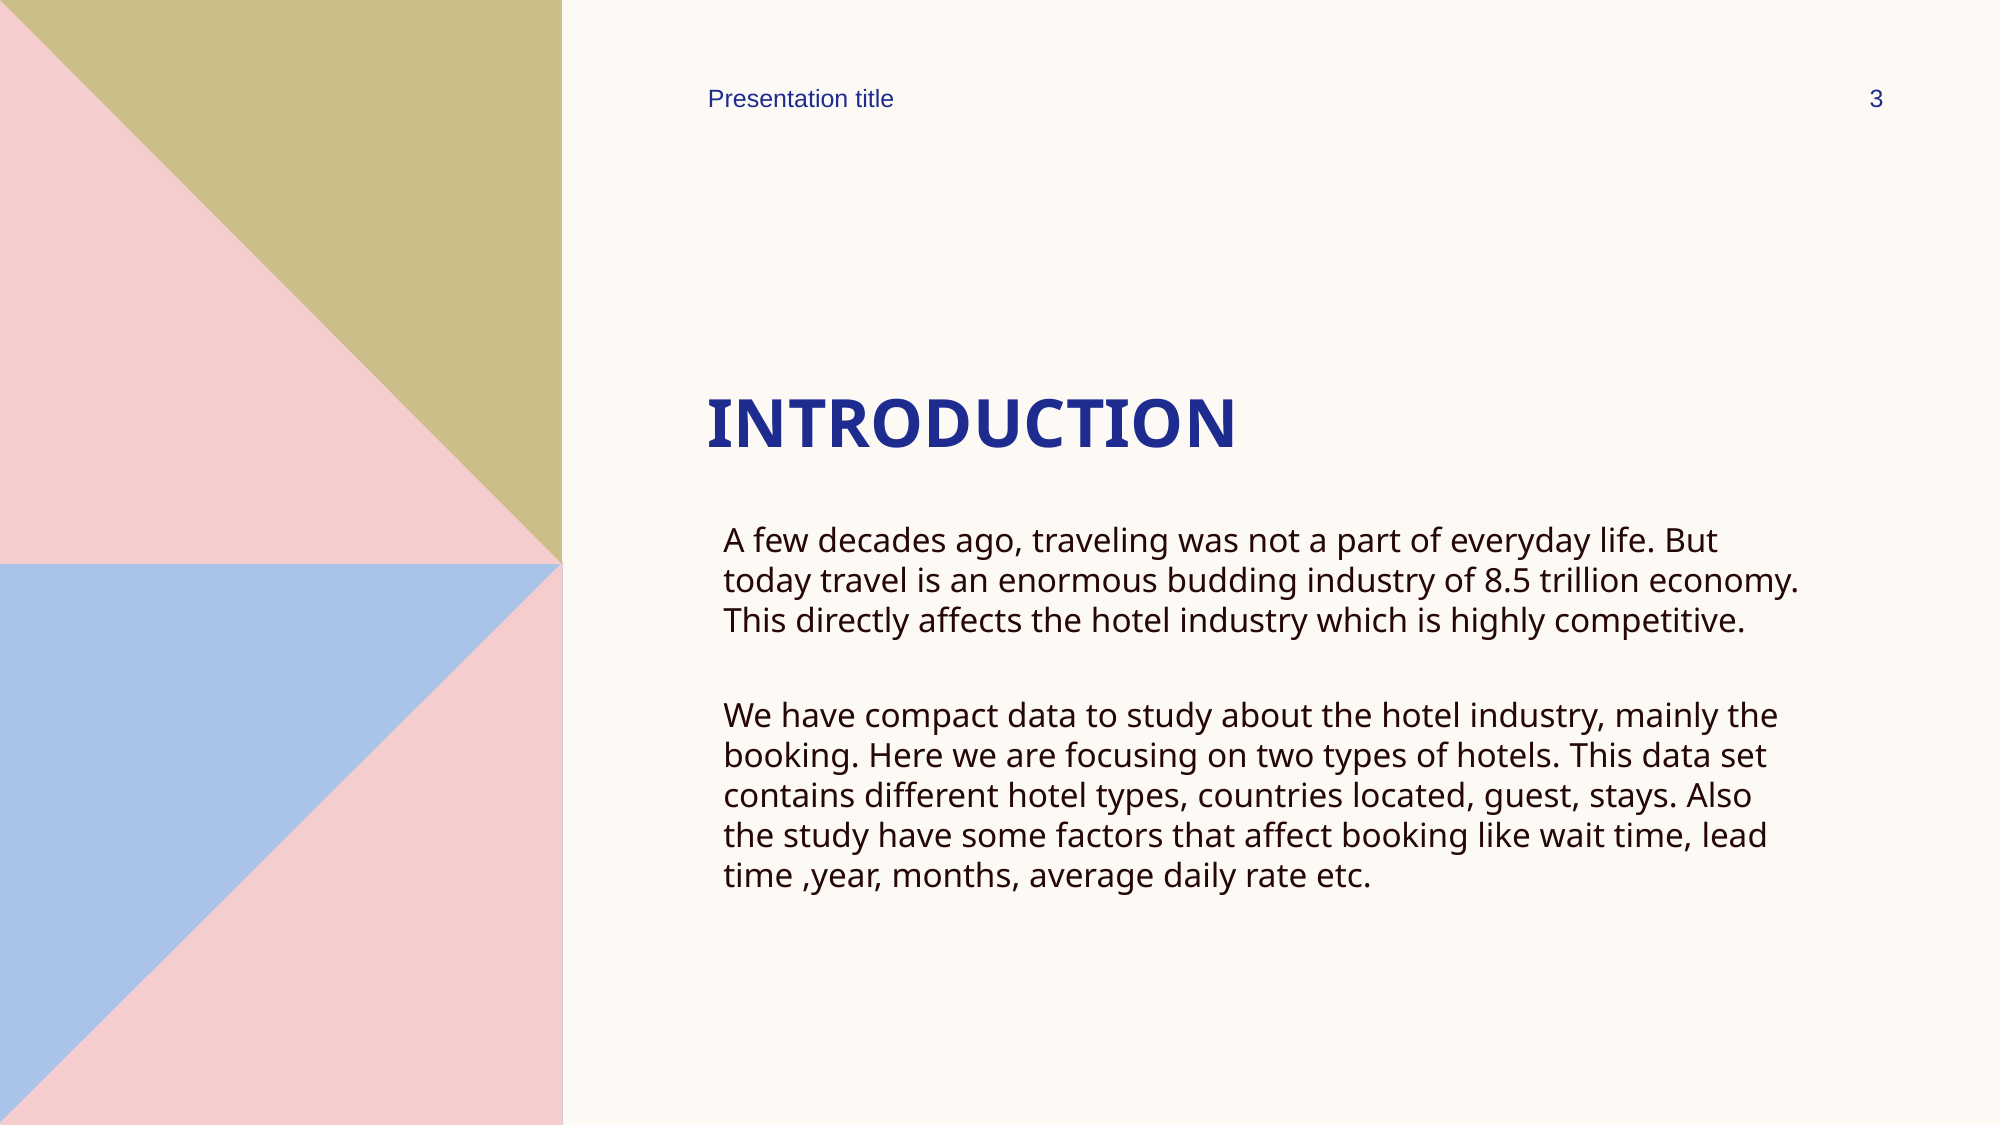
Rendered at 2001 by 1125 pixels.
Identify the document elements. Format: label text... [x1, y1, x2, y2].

slide_number 3 [1795, 75, 1958, 120]
title Introduction [693, 373, 1803, 500]
footer Presentation title [693, 75, 1218, 120]
list A few decades ago, traveling was not a part of everyday life. But today travel is an enormous budding industry of 8.5 trillion economy. This directly affects the hotel industry which is highly competitive. We have compact data to study about the hotel industry, mainly the booking. Here we are focusing on two types of hotels. This data set contains different hotel types, countries located, guest, stays. Also the study have some factors that affect booking like wait time, lead time ,year, months, average daily rate etc. [708, 511, 1819, 955]
